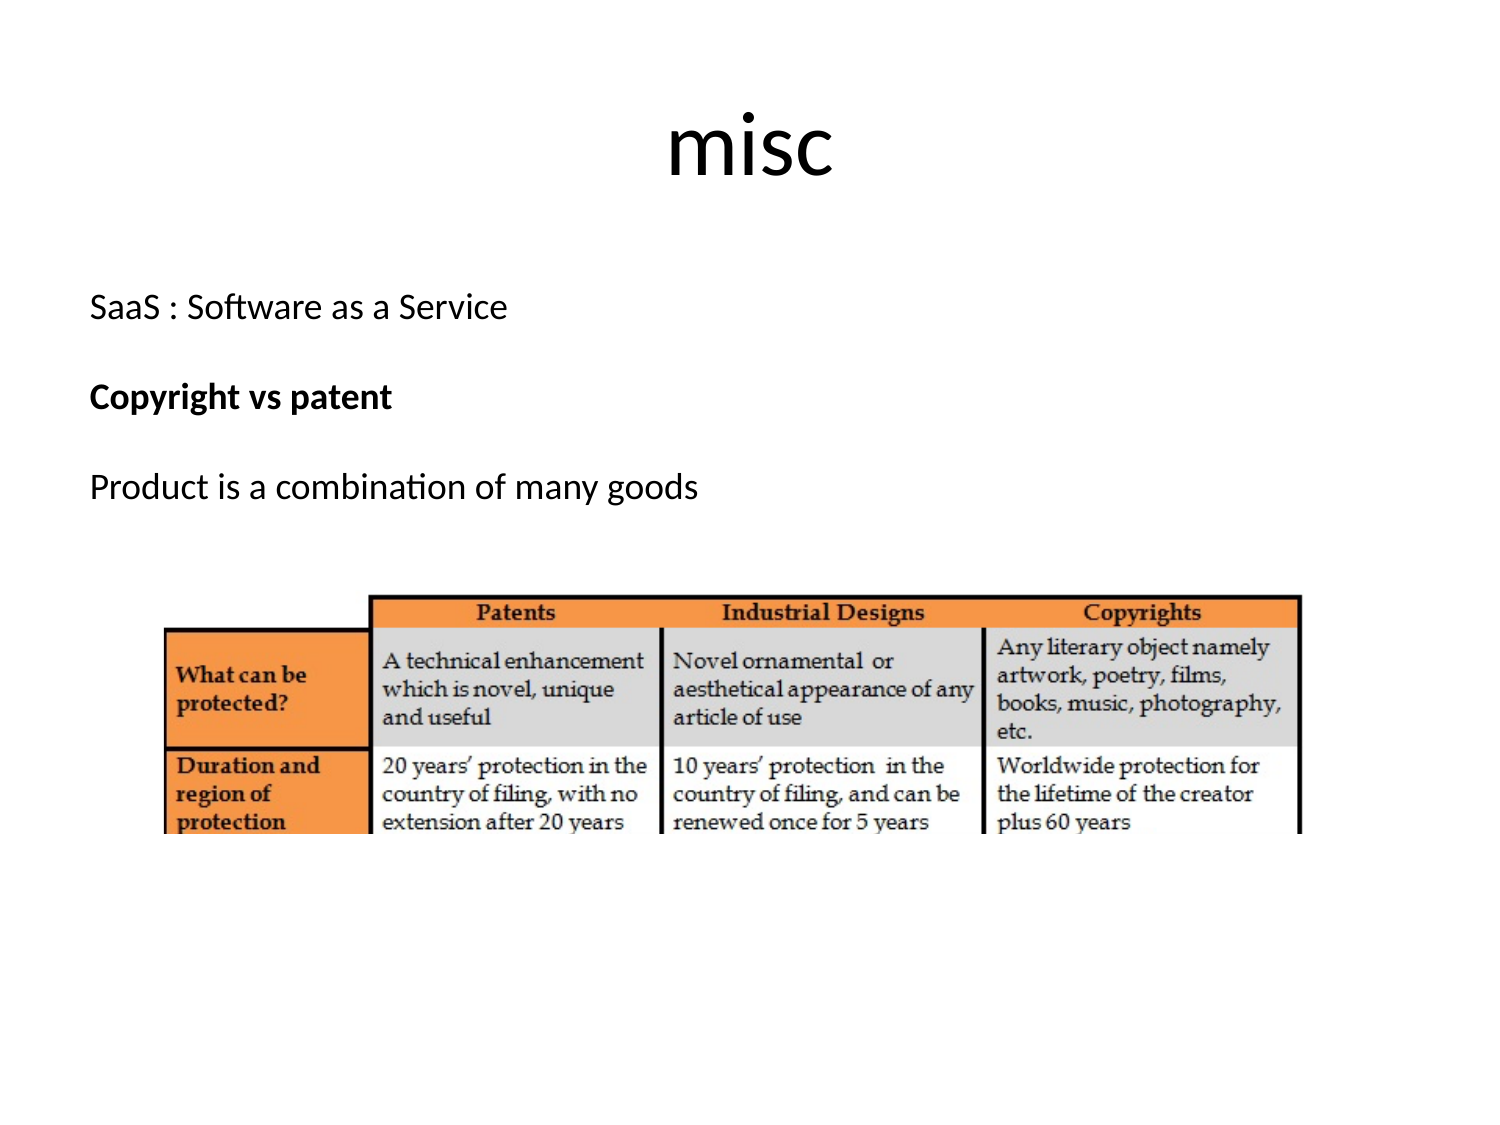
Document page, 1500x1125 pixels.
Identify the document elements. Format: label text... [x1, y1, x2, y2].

picture [163, 590, 1304, 834]
title misc [75, 45, 1425, 233]
text_box SaaS : Software as a Service Copyright vs patent Product is a combination of many goods [74, 274, 1425, 515]
